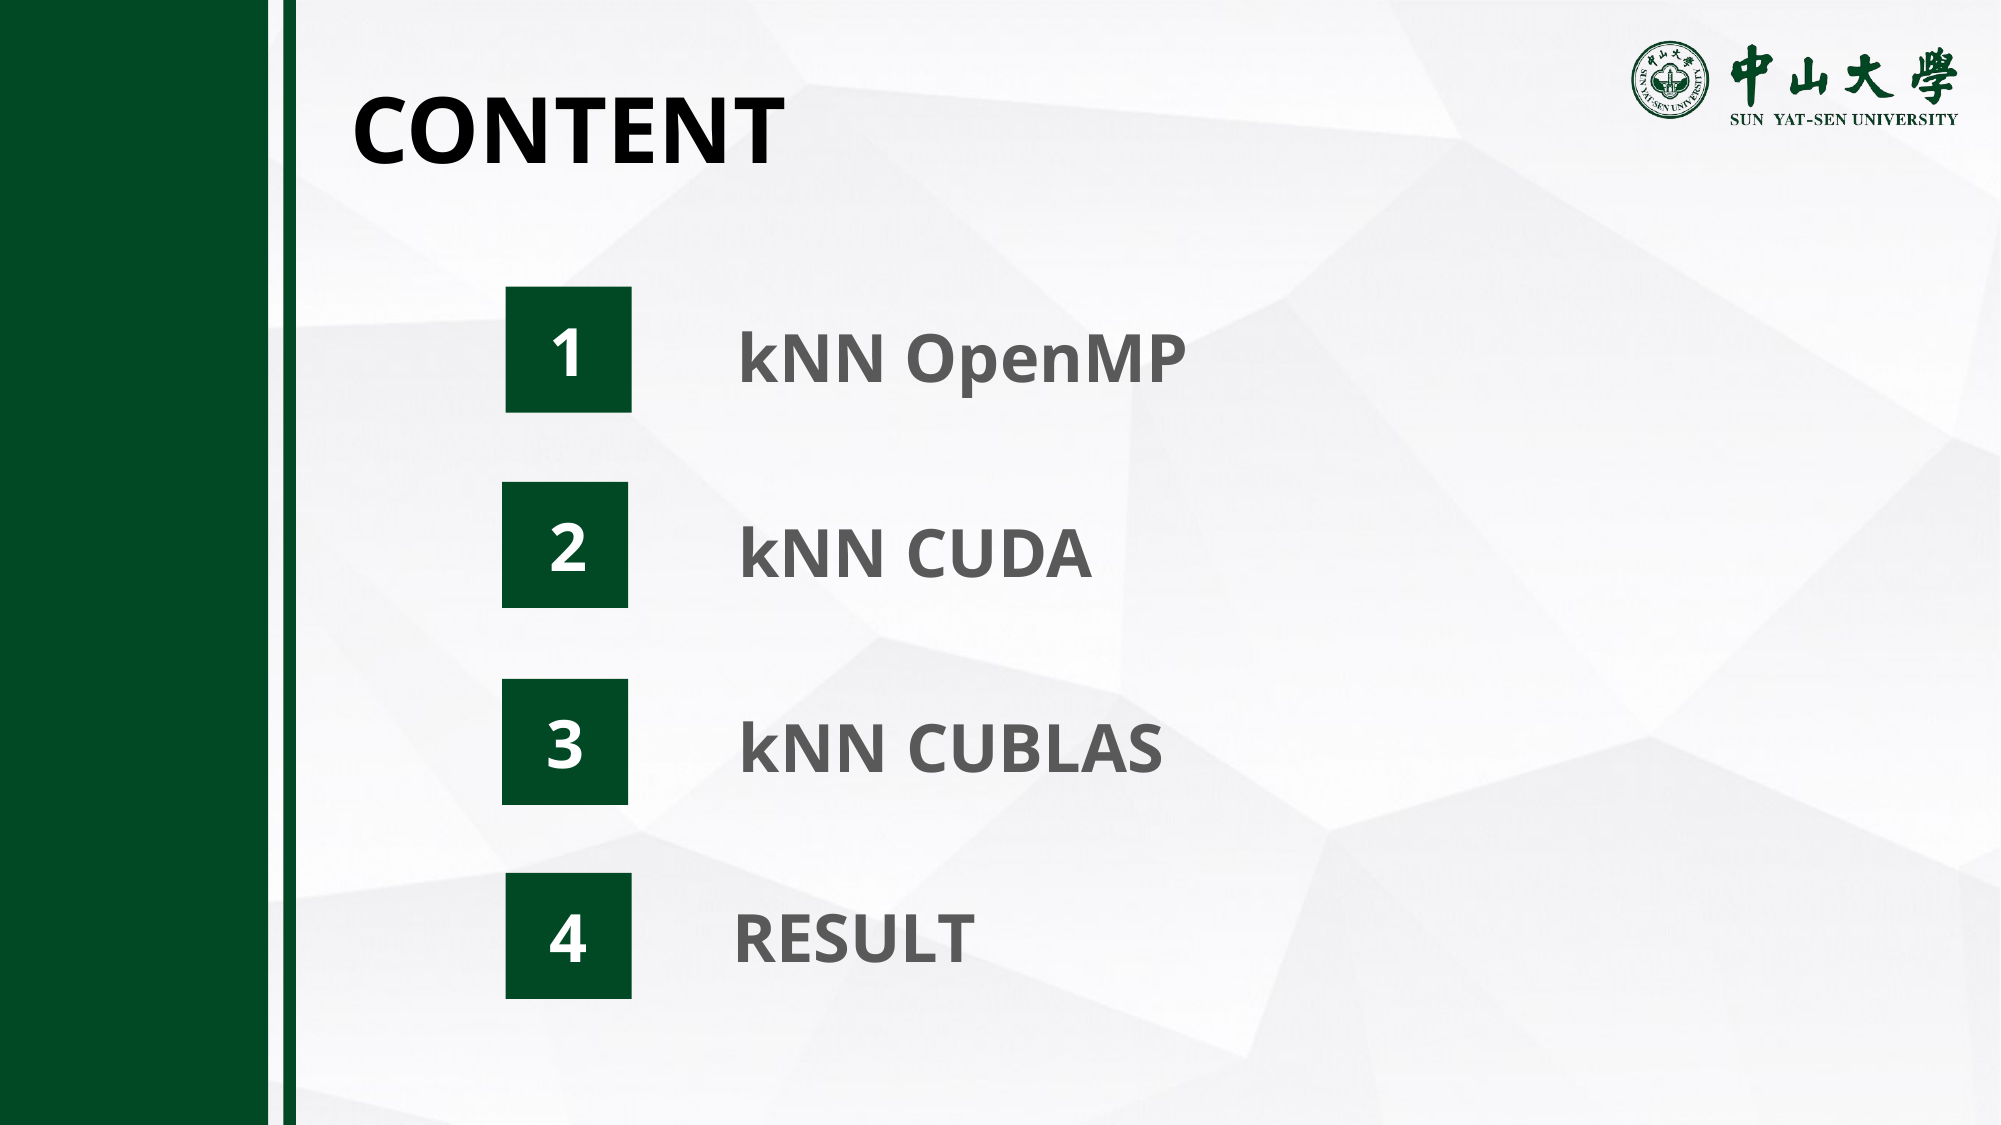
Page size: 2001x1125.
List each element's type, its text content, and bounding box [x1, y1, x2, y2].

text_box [488, 286, 649, 413]
text_box kNN CUDA [723, 503, 1108, 598]
text_box [0, 0, 269, 1125]
picture [269, 0, 282, 1125]
text_box kNN OpenMP [722, 307, 1204, 403]
text_box kNN CUBLAS [723, 698, 1180, 794]
text_box [282, 0, 297, 1125]
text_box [488, 481, 649, 608]
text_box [488, 872, 649, 999]
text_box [485, 678, 646, 805]
text_box RESULT [716, 888, 992, 984]
text_box CONTENT [335, 64, 838, 207]
picture [297, 0, 2001, 1125]
